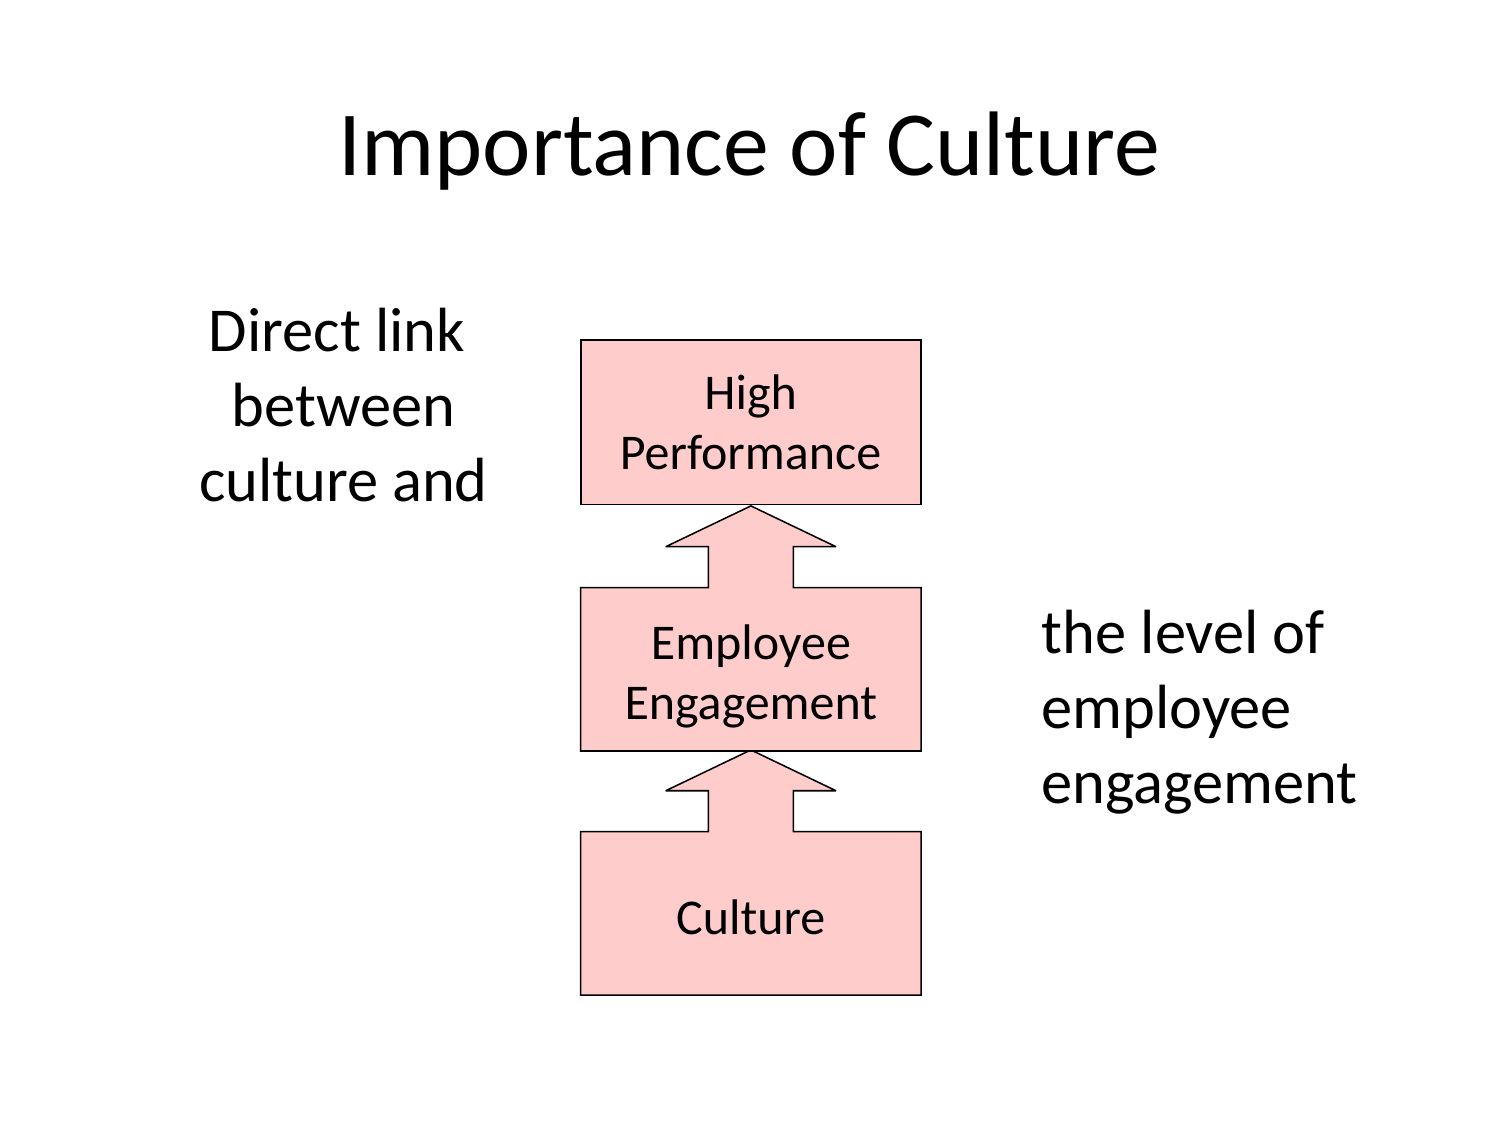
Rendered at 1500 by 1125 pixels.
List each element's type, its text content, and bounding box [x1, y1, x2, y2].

text_box [580, 339, 921, 352]
text_box the level of employee engagement [1027, 583, 1432, 823]
text_box [580, 505, 922, 601]
text_box Employee Engagement [550, 601, 952, 737]
text_box Culture [561, 876, 940, 952]
text_box [580, 737, 922, 752]
text_box High Performance [562, 352, 939, 487]
text_box [580, 952, 922, 996]
title Importance of Culture [75, 45, 1425, 233]
text_box Direct link between culture and [81, 281, 550, 1045]
text_box [580, 752, 922, 876]
text_box [580, 487, 921, 505]
